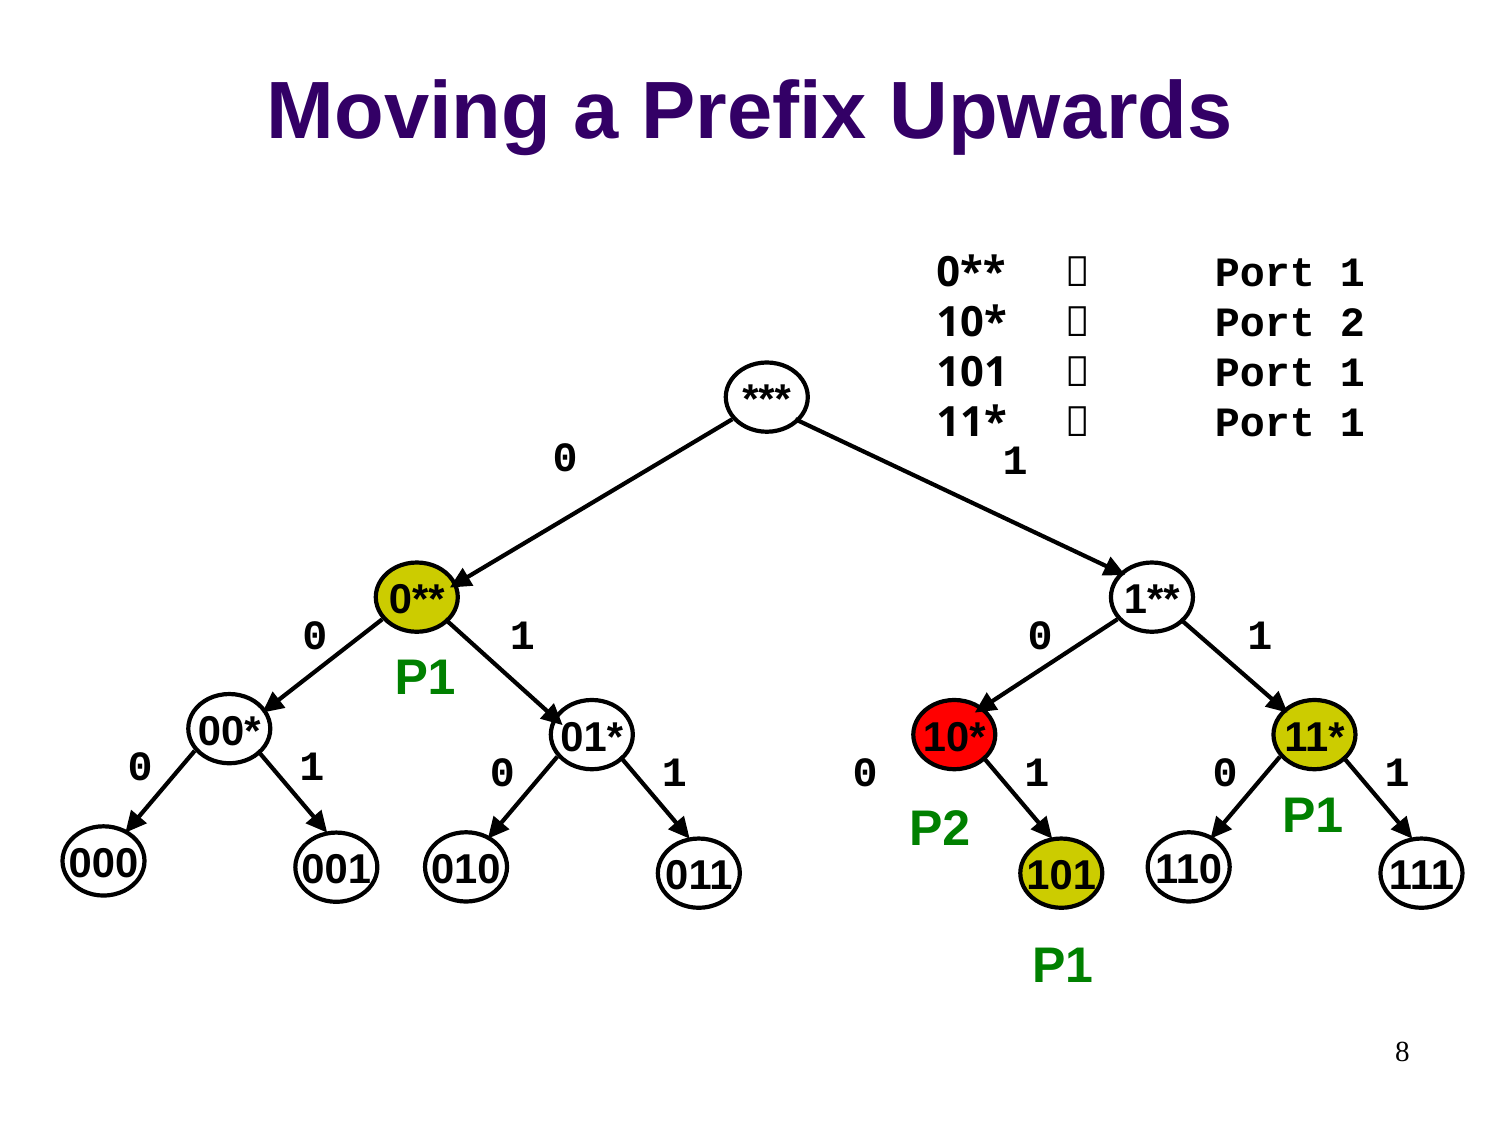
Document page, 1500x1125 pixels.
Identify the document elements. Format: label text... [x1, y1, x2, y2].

text_box 0 [1185, 737, 1266, 803]
text_box P1 [362, 637, 488, 713]
text_box 0 [274, 600, 356, 665]
text_box [262, 665, 324, 713]
text_box 001 [293, 830, 380, 904]
text_box 10* [911, 697, 998, 772]
text_box [974, 665, 1048, 713]
text_box 1 [1219, 600, 1300, 665]
text_box 1 [1356, 737, 1438, 803]
text_box 0 [824, 737, 906, 803]
text_box [795, 419, 1126, 576]
text_box 1 [271, 731, 352, 797]
text_box [1381, 803, 1413, 839]
text_box 0 [524, 422, 606, 488]
text_box 0 [999, 600, 1081, 665]
text_box [487, 803, 519, 839]
text_box [659, 803, 690, 839]
text_box 11* [1271, 697, 1358, 772]
text_box 011 [655, 836, 742, 910]
text_box 1 [996, 737, 1077, 803]
title Moving a Prefix Upwards [0, 20, 1500, 163]
text_box 111 [1378, 836, 1465, 910]
text_box [450, 419, 733, 588]
text_box 0 [462, 737, 543, 803]
text_box 00* [186, 691, 273, 766]
text_box 0** [373, 560, 460, 634]
text_box [1210, 803, 1241, 839]
text_box 1 [974, 453, 1056, 490]
text_box P1 [999, 924, 1125, 1000]
text_box 1 [634, 737, 715, 803]
text_box 0 [99, 731, 181, 797]
text_box 1** [1108, 560, 1196, 634]
slide_number 8 [1074, 1024, 1426, 1101]
text_box 110 [1145, 830, 1232, 904]
text_box [125, 797, 156, 833]
text_box [296, 797, 328, 833]
text_box [495, 665, 563, 725]
text_box P1 [1250, 774, 1375, 850]
text_box *** [723, 360, 810, 434]
text_box 010 [422, 830, 510, 904]
text_box 01* [548, 697, 635, 772]
text_box [1021, 803, 1053, 839]
text_box P2 [877, 787, 1003, 863]
text_box [1232, 665, 1288, 713]
text_box 000 [60, 824, 147, 898]
text_box 0**  Port 1 10*  Port 2 101  Port 1 11*  Port 1 [899, 187, 1438, 453]
text_box 101 [1018, 836, 1105, 910]
text_box 1 [482, 600, 563, 665]
